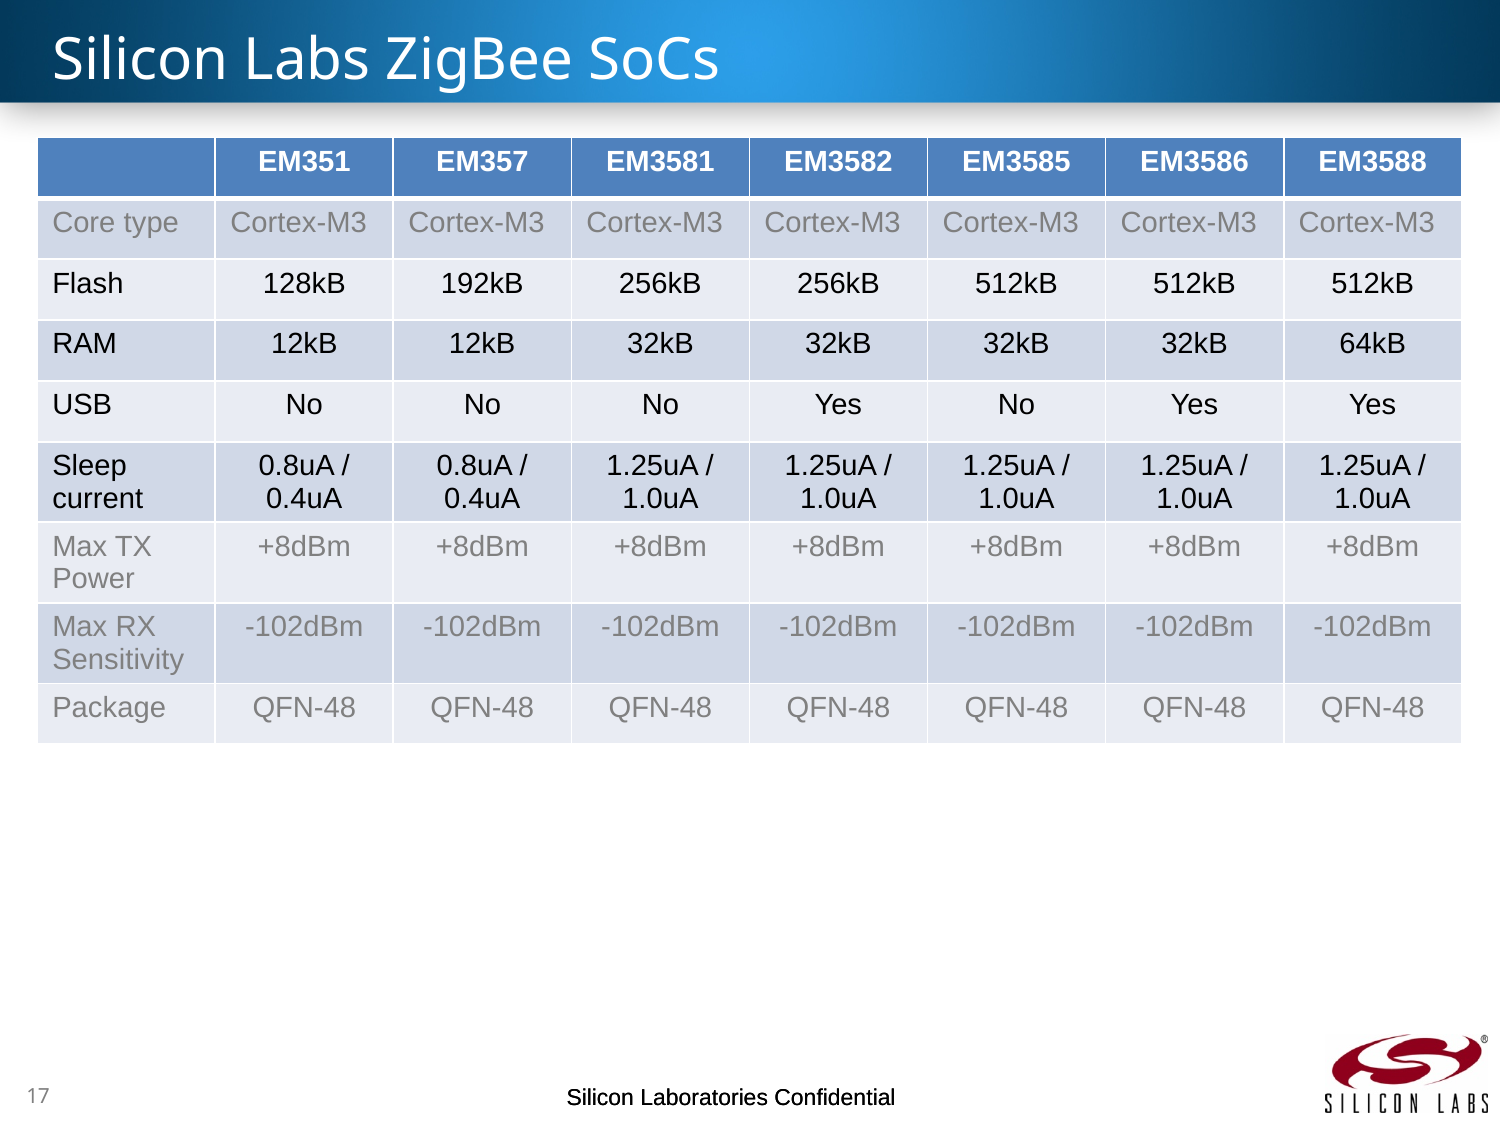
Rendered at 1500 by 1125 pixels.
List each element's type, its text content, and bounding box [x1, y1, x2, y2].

table_cell +8dBm [572, 523, 749, 602]
table_cell QFN-48 [1106, 684, 1283, 743]
table_cell QFN-48 [928, 684, 1105, 743]
table_cell -102dBm [928, 604, 1105, 683]
table_cell 32kB [572, 321, 749, 380]
table_cell No [572, 382, 749, 441]
table_cell RAM [38, 321, 214, 380]
table_cell +8dBm [1106, 523, 1283, 602]
table_cell Max TX Power [38, 523, 214, 602]
table_cell 1.25uA / 1.0uA [1285, 443, 1461, 521]
table_cell 1.25uA / 1.0uA [572, 443, 749, 521]
table_cell Max RX Sensitivity [38, 604, 214, 683]
table_cell +8dBm [394, 523, 571, 602]
table_header EM3585 [928, 138, 1105, 196]
table_cell 256kB [572, 260, 749, 319]
table_cell 1.25uA / 1.0uA [1106, 443, 1283, 521]
picture [1325, 1034, 1488, 1113]
table_cell -102dBm [572, 604, 749, 683]
table_cell +8dBm [928, 523, 1105, 602]
table_cell 512kB [1106, 260, 1283, 319]
table_cell 0.8uA / 0.4uA [216, 443, 392, 521]
table_cell QFN-48 [394, 684, 571, 743]
table_cell 128kB [216, 260, 392, 319]
table_cell Yes [1285, 382, 1461, 441]
table_header [38, 138, 214, 196]
table_cell 192kB [394, 260, 571, 319]
table_cell -102dBm [1106, 604, 1283, 683]
table_cell 256kB [750, 260, 927, 319]
table_cell Cortex-M3 [928, 201, 1105, 258]
table_cell 64kB [1285, 321, 1461, 380]
table_cell 32kB [1106, 321, 1283, 380]
table_cell USB [38, 382, 214, 441]
table_cell 32kB [928, 321, 1105, 380]
table_cell +8dBm [216, 523, 392, 602]
table_cell 32kB [750, 321, 927, 380]
table_cell 512kB [1285, 260, 1461, 319]
table_cell +8dBm [1285, 523, 1461, 602]
picture [0, 0, 1500, 188]
table_cell Cortex-M3 [1106, 201, 1283, 258]
table_cell No [216, 382, 392, 441]
table_cell QFN-48 [1285, 684, 1461, 743]
table_cell 1.25uA / 1.0uA [928, 443, 1105, 521]
table_header EM3582 [750, 138, 927, 196]
table_cell -102dBm [750, 604, 927, 683]
table_cell 1.25uA / 1.0uA [750, 443, 927, 521]
table_cell Cortex-M3 [572, 201, 749, 258]
title Silicon Labs ZigBee SoCs [36, 0, 1462, 113]
table_cell No [394, 382, 571, 441]
table_cell Cortex-M3 [1285, 201, 1461, 258]
table_header EM3588 [1285, 138, 1461, 196]
table_cell Yes [1106, 382, 1283, 441]
table_cell QFN-48 [572, 684, 749, 743]
table_cell Cortex-M3 [750, 201, 927, 258]
table_cell -102dBm [394, 604, 571, 683]
table_cell QFN-48 [750, 684, 927, 743]
table_cell Cortex-M3 [216, 201, 392, 258]
table_header EM357 [394, 138, 571, 196]
table_cell Flash [38, 260, 214, 319]
table_cell Package [38, 684, 214, 743]
table_header EM3581 [572, 138, 749, 196]
table_cell -102dBm [216, 604, 392, 683]
table_cell Sleep current [38, 443, 214, 521]
table_cell Yes [750, 382, 927, 441]
table_cell QFN-48 [216, 684, 392, 743]
table_cell 12kB [394, 321, 571, 380]
table_header EM351 [216, 138, 392, 196]
table_cell Cortex-M3 [394, 201, 571, 258]
table_cell No [928, 382, 1105, 441]
table_cell +8dBm [750, 523, 927, 602]
table_cell 512kB [928, 260, 1105, 319]
table_cell 12kB [216, 321, 392, 380]
table_header EM3586 [1106, 138, 1283, 196]
table_cell 0.8uA / 0.4uA [394, 443, 571, 521]
table_cell Core type [38, 201, 214, 258]
table_cell -102dBm [1285, 604, 1461, 683]
